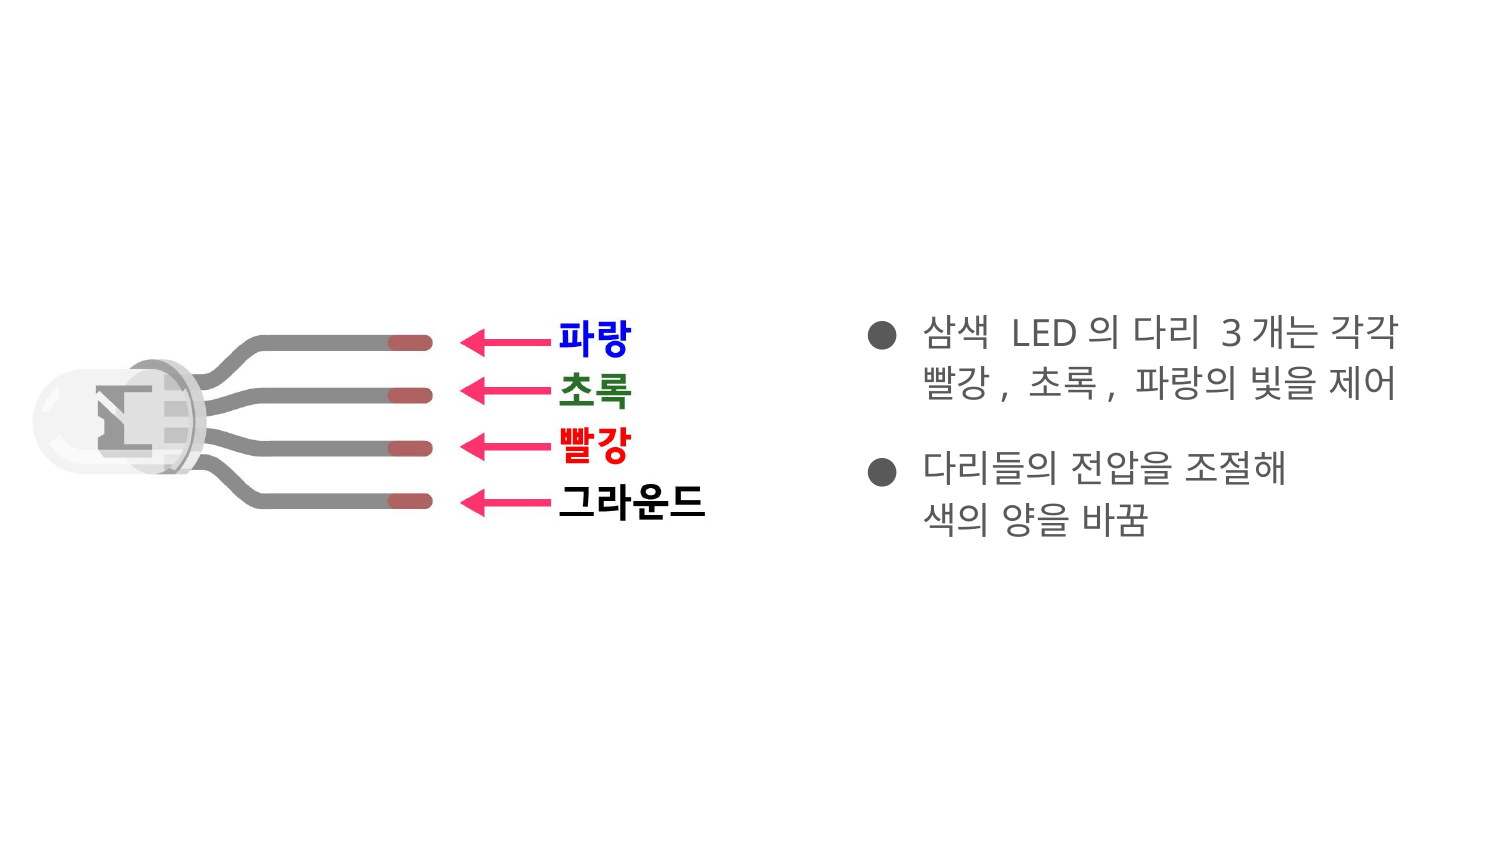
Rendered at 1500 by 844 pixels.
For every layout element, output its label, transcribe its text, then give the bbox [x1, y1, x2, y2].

picture [0, 161, 833, 683]
list 삼색 LED의 다리 3개는 각각 빨강, 초록, 파랑의 빛을 제어 다리들의 전압을 조절해 색의 양을 바꿈 [832, 0, 1500, 844]
